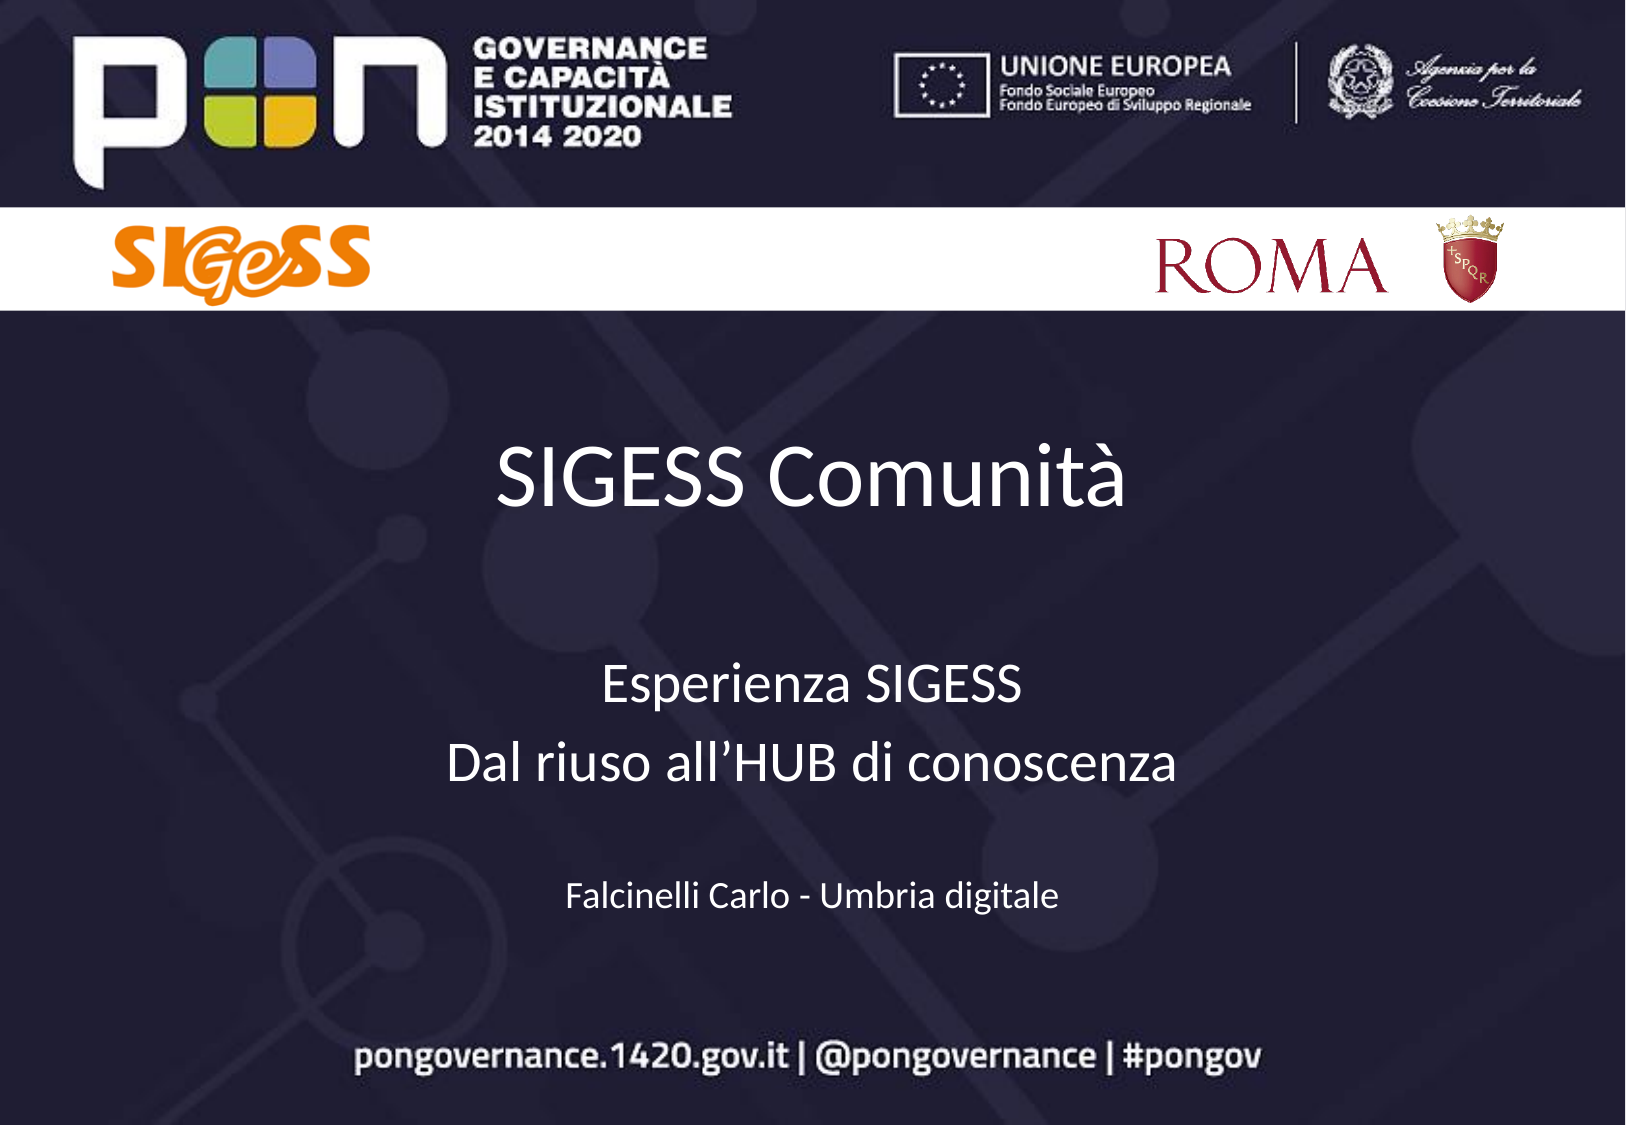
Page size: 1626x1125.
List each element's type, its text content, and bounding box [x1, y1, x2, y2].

title SIGESS Comunità [121, 349, 1504, 591]
text_box [0, 207, 1625, 311]
subtitle Esperienza SIGESS Dal riuso all’HUB di conoscenza Falcinelli Carlo - Umbria digitale [243, 637, 1382, 925]
picture [69, 210, 418, 308]
picture [1154, 213, 1504, 303]
picture [0, 0, 1626, 1125]
